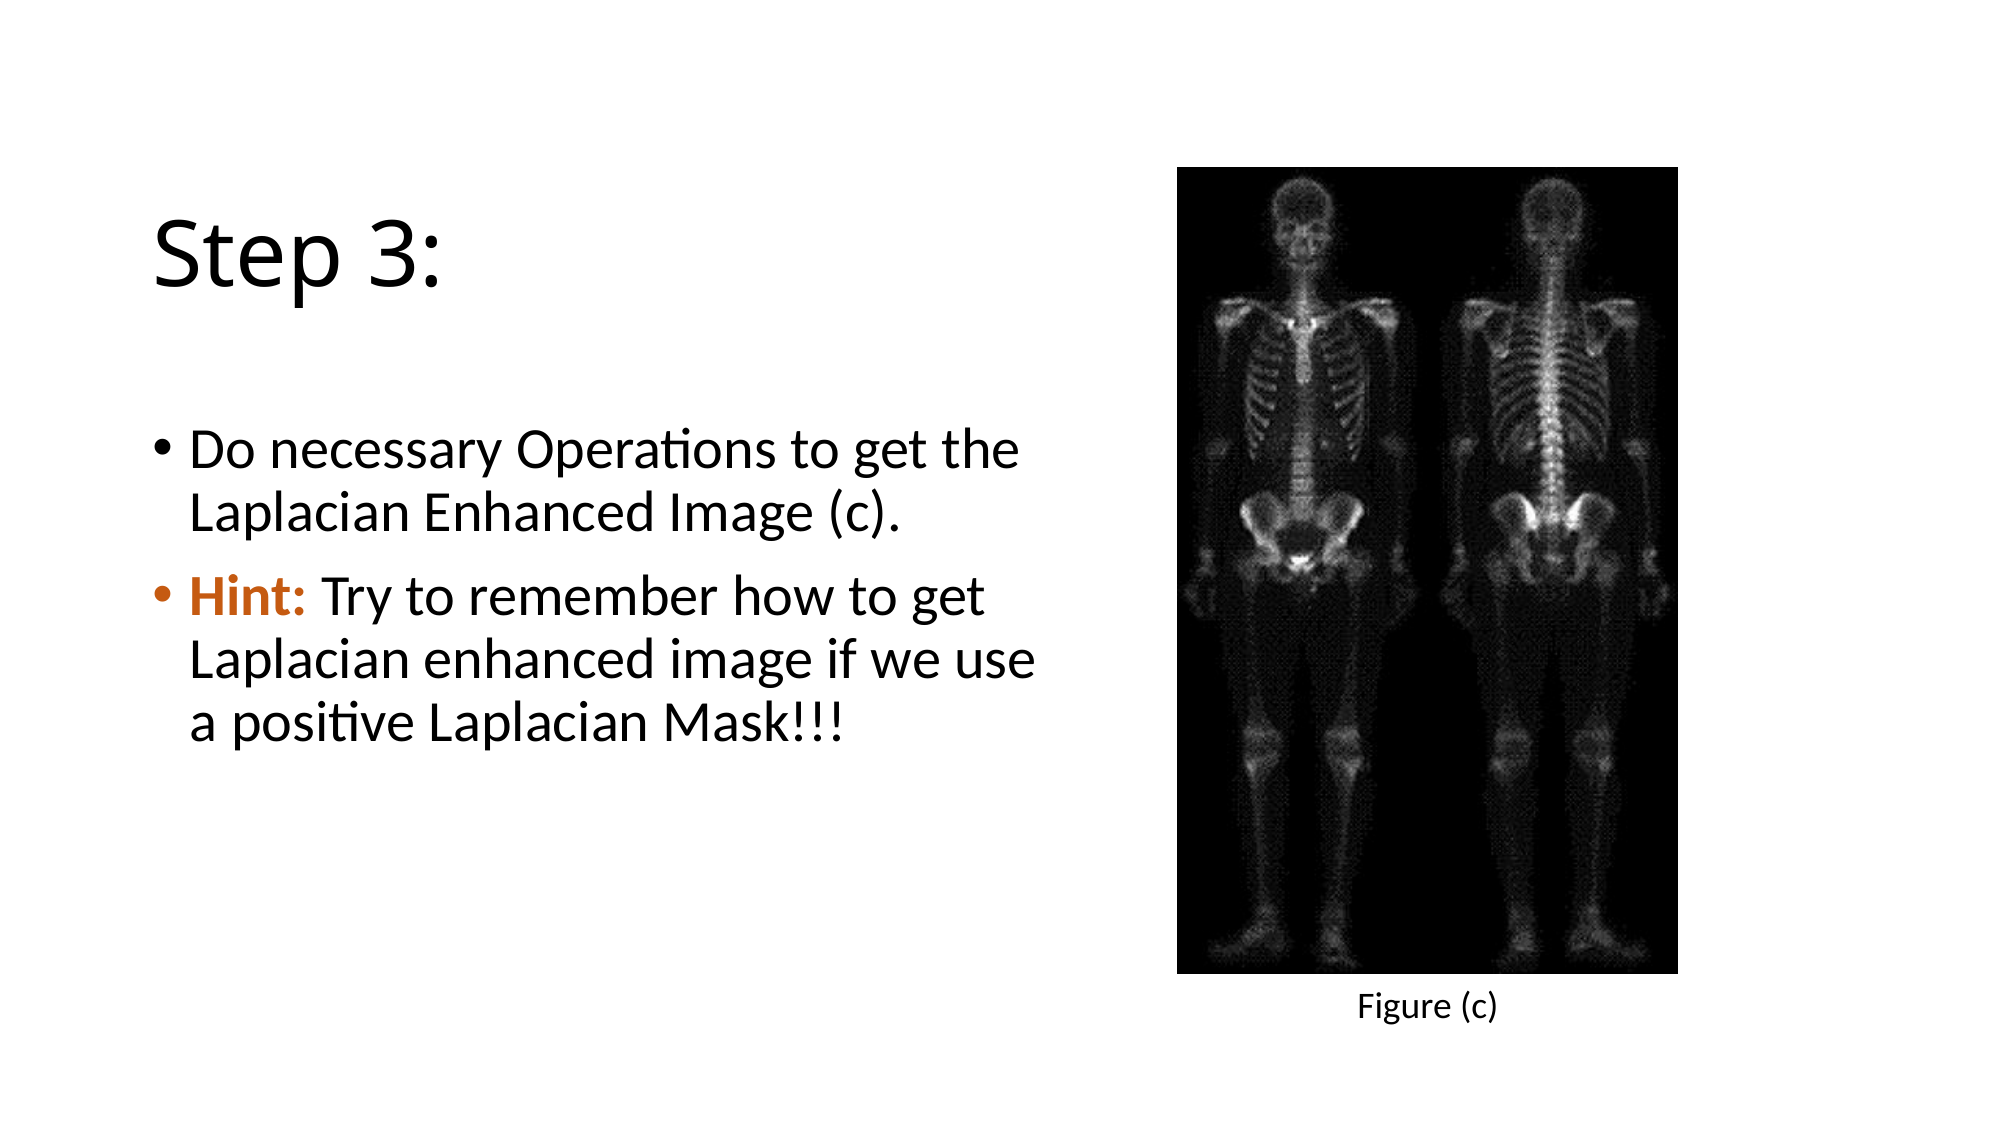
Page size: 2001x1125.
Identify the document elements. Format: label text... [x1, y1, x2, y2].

picture [1177, 167, 1678, 974]
list Do necessary Operations to get the Laplacian Enhanced Image (c). Hint: Try to remember how to get Laplacian enhanced image if we use a positive Laplacian Mask!!! [137, 411, 1083, 1125]
text_box Figure (c) [1272, 974, 1583, 1034]
title Step 3: [137, 148, 1863, 366]
